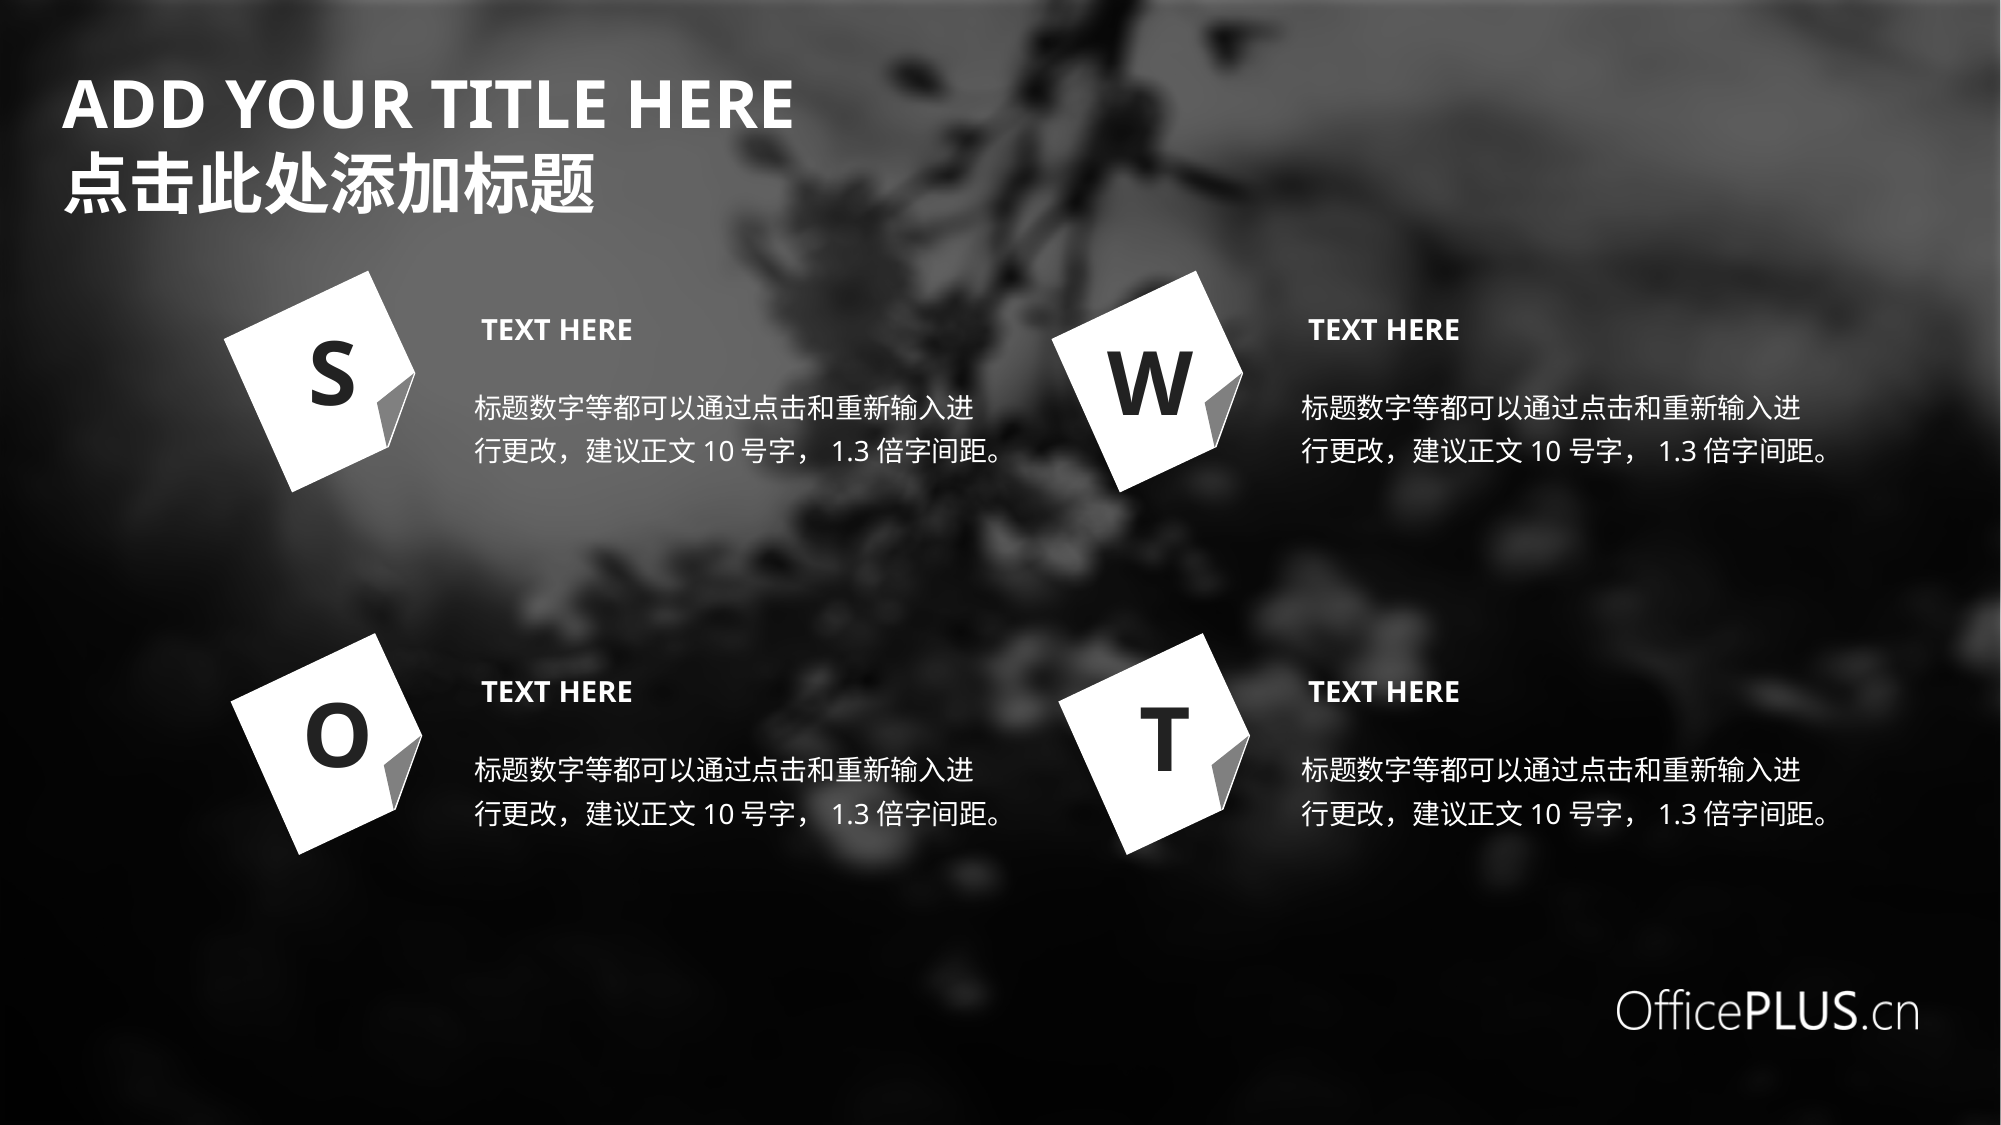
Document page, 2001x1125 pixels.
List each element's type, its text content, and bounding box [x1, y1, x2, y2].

text_box ADD YOUR TITLE HERE 点击此处添加标题 [48, 54, 1132, 229]
text_box 标题数字等都可以通过点击和重新输入进行更改，建议正文10号字，1.3倍字间距。 [1286, 735, 1841, 838]
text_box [1051, 270, 1244, 493]
text_box TEXT HERE [466, 303, 649, 354]
text_box 标题数字等都可以通过点击和重新输入进行更改，建议正文10号字，1.3倍字间距。 [1286, 373, 1841, 475]
picture [0, 0, 2001, 1125]
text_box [223, 270, 416, 493]
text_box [230, 632, 423, 856]
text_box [1058, 632, 1251, 856]
text_box 标题数字等都可以通过点击和重新输入进行更改，建议正文10号字，1.3倍字间距。 [459, 373, 1014, 475]
text_box TEXT HERE [1293, 666, 1476, 717]
text_box 标题数字等都可以通过点击和重新输入进行更改，建议正文10号字，1.3倍字间距。 [459, 735, 1014, 838]
text_box TEXT HERE [466, 666, 649, 717]
text_box TEXT HERE [1293, 303, 1476, 354]
